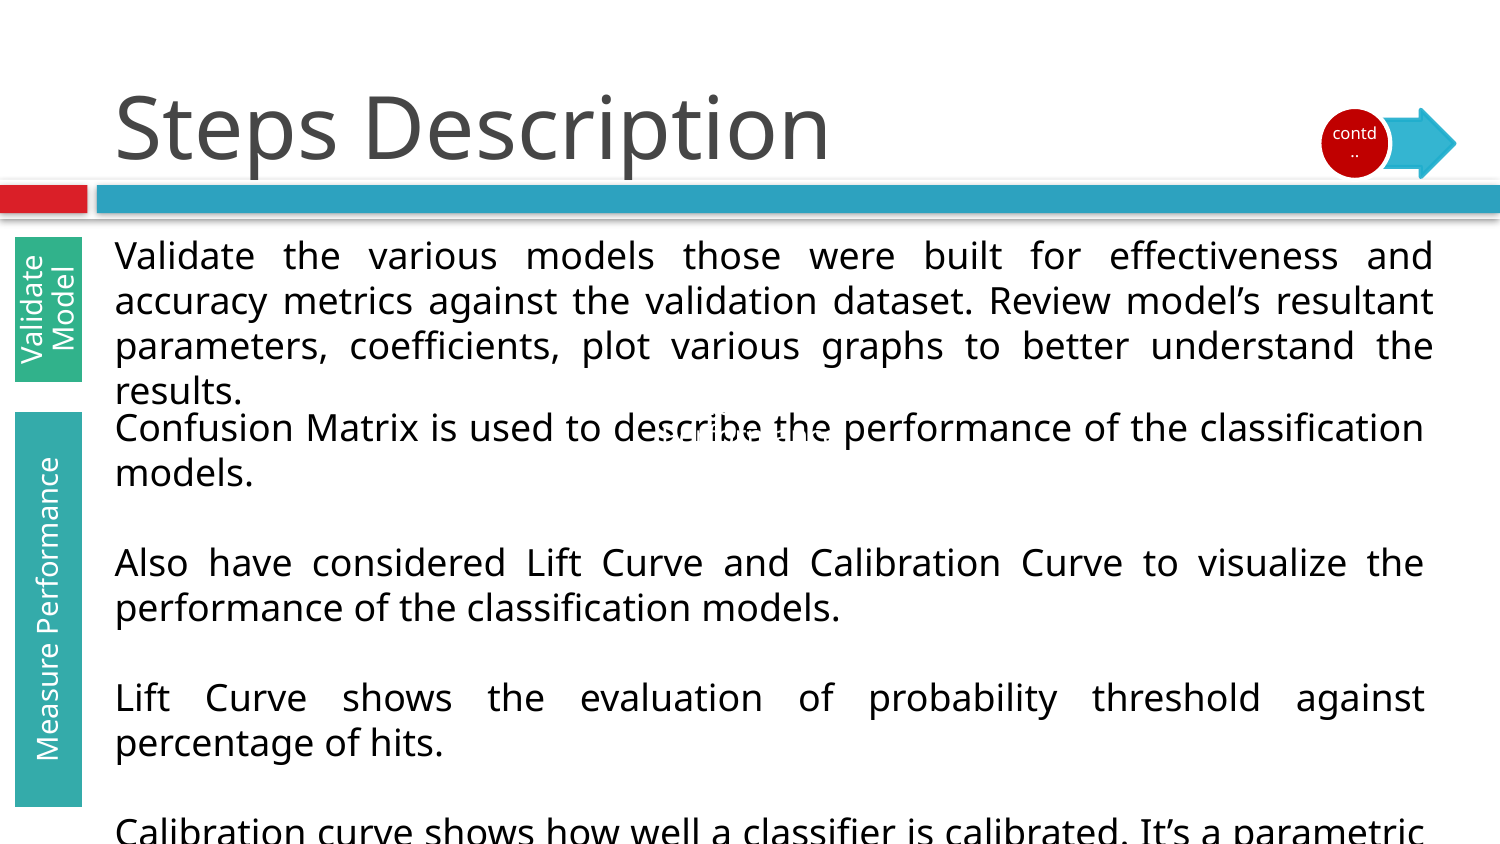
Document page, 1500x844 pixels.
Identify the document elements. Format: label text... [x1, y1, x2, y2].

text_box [1319, 86, 1455, 200]
title Steps Description [99, 19, 1438, 185]
text_box Validate the various models those were built for effectiveness and accuracy metrics against the validation dataset. Review model’s resultant parameters, coefficients, plot various graphs to better understand the results. [99, 224, 1450, 420]
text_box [0, 573, 249, 646]
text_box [0, 273, 124, 346]
text_box Confusion Matrix is used to describe the performance of the classification models. Also have considered Lift Curve and Calibration Curve to visualize the performance of the classification models. Lift Curve shows the evaluation of probability threshold against percentage of hits. Calibration curve shows how well a classifier is calibrated. It’s a parametric graph showing true probabilities against predicted probability. [99, 396, 1442, 844]
text_box Measure Performance [630, 349, 870, 494]
